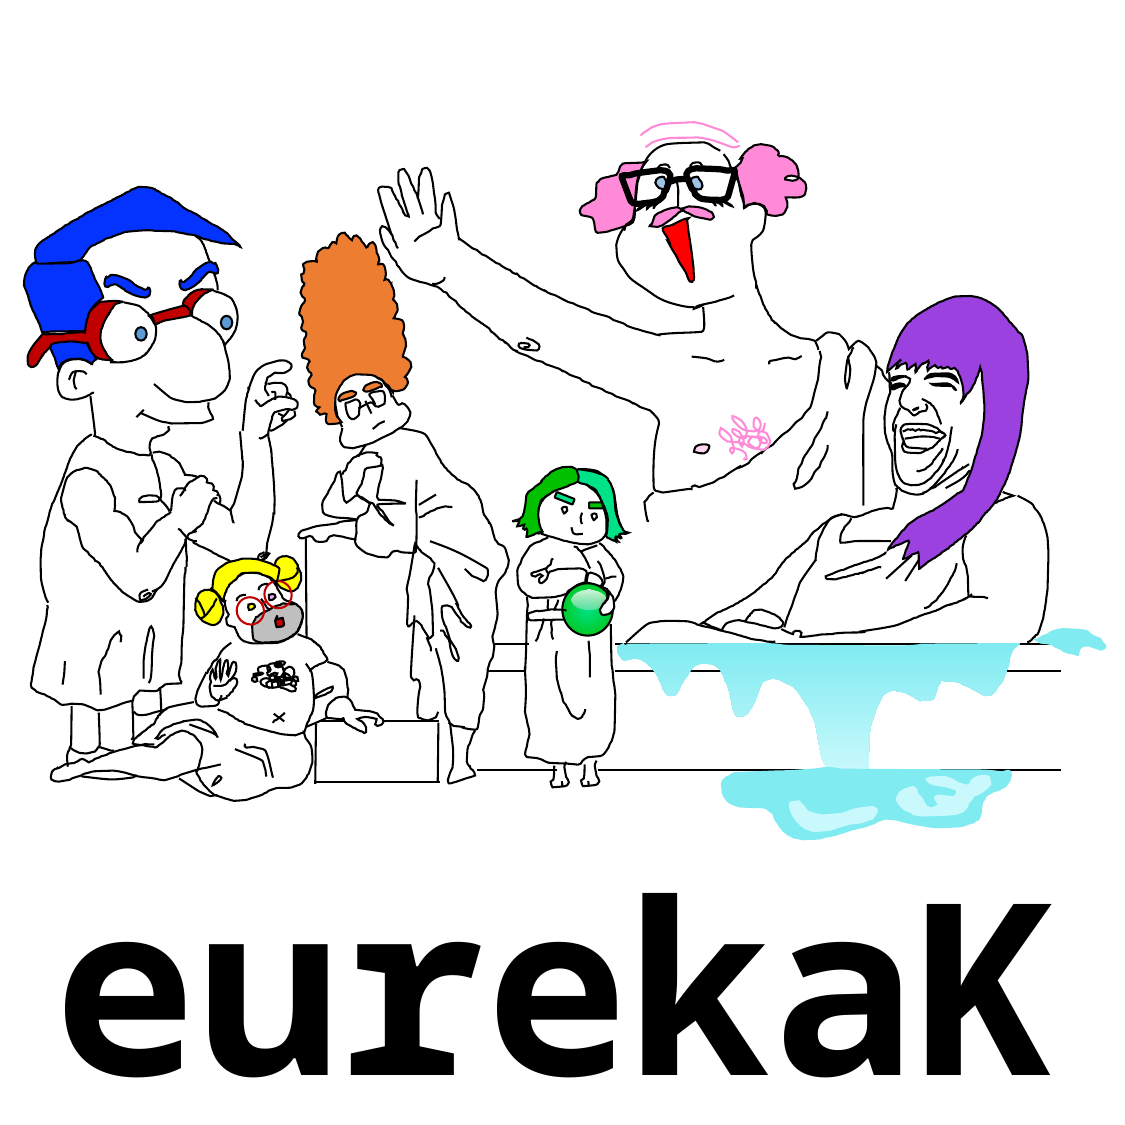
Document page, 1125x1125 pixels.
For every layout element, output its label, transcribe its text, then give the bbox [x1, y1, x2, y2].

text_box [23, 122, 1107, 841]
text_box eurekaKR [0, 828, 1120, 1125]
